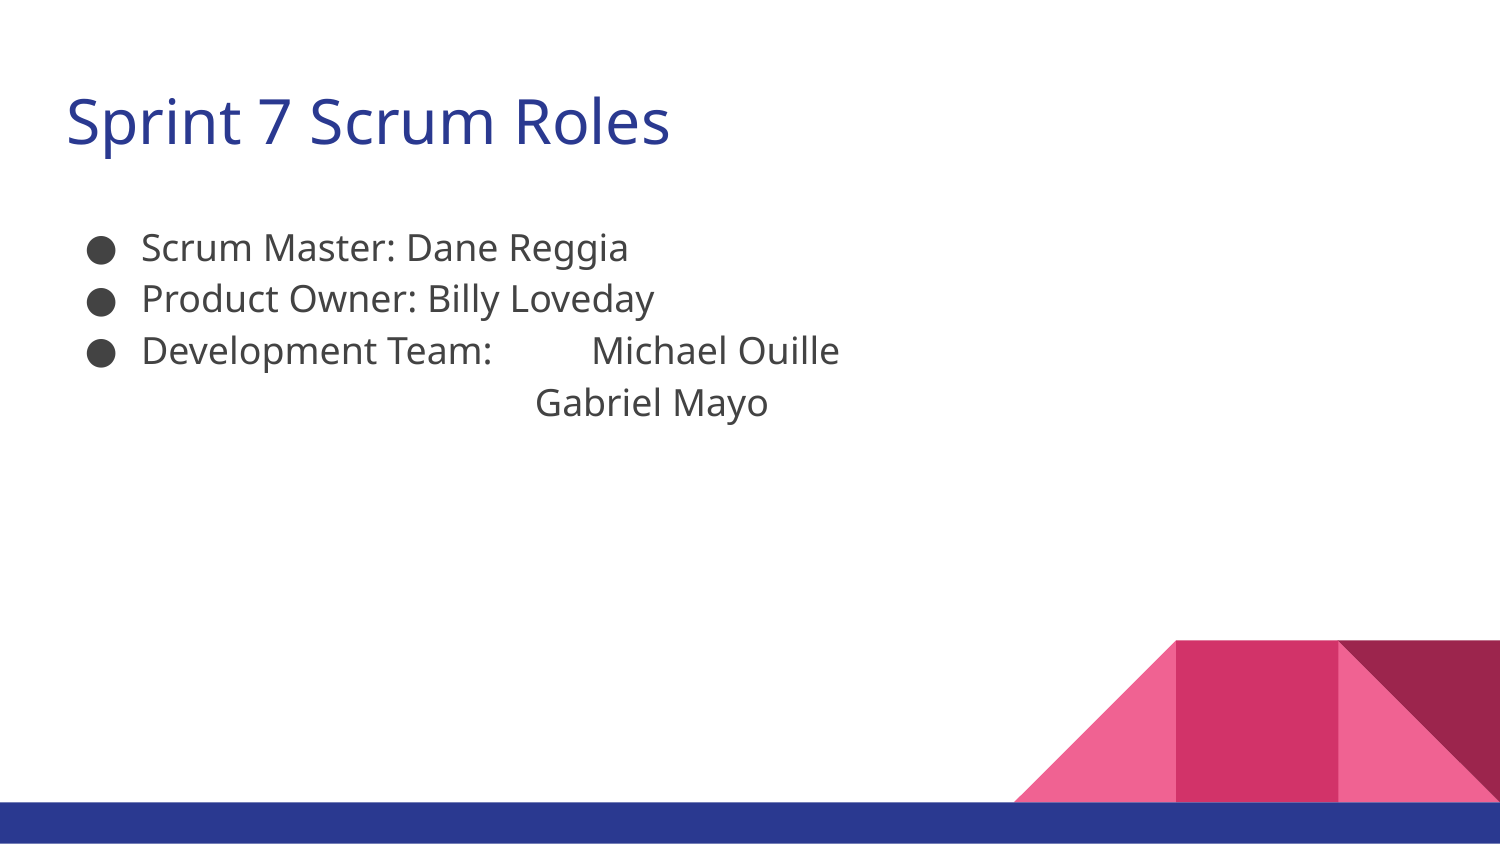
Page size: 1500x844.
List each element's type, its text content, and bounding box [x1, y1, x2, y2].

title Sprint 7 Scrum Roles [51, 67, 1449, 167]
list Scrum Master: Dane Reggia Product Owner: Billy Loveday Development Team: Michael Ouille Gabriel Mayo [51, 201, 1449, 750]
